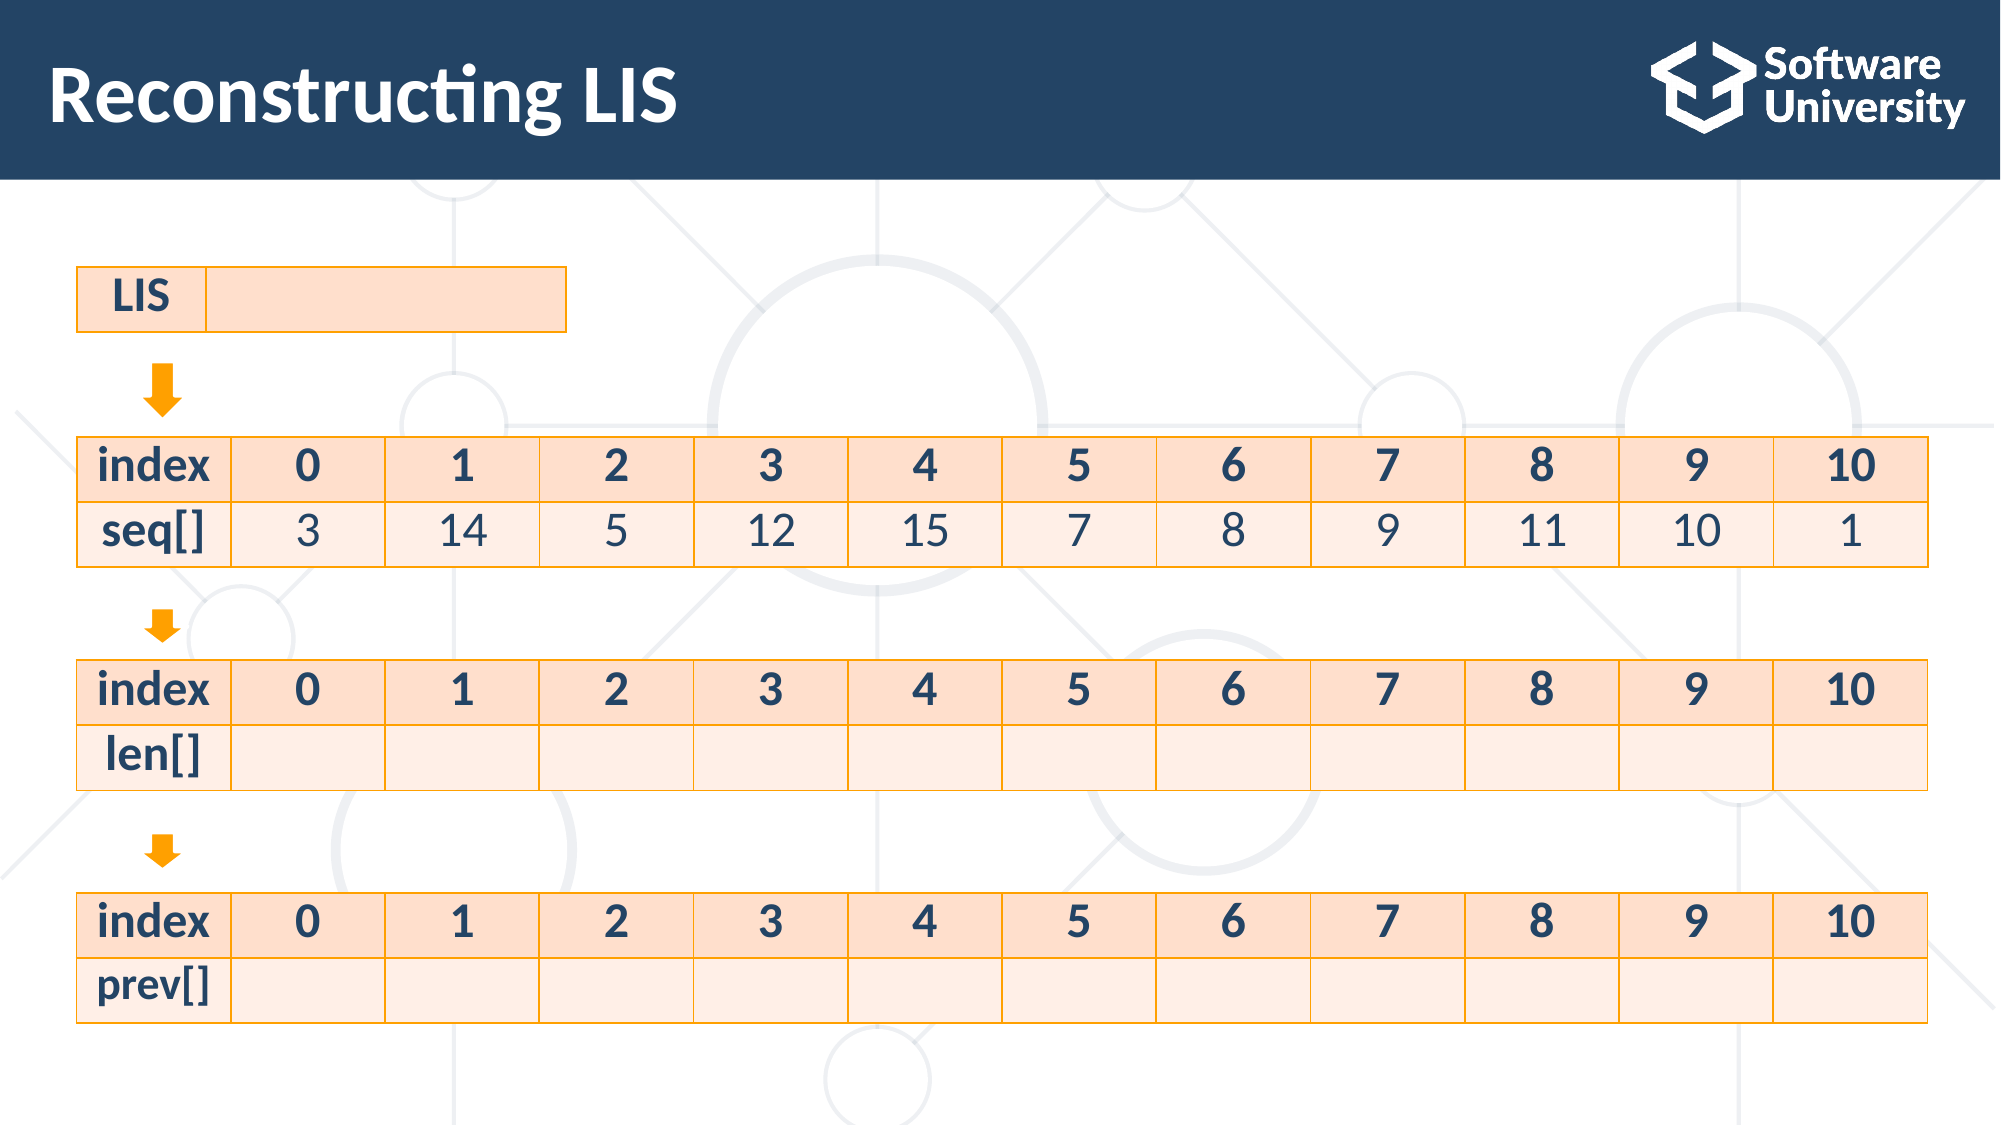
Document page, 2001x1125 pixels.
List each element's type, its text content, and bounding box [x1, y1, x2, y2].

table_header 8 [1466, 438, 1618, 501]
table_cell [1311, 959, 1464, 1022]
table_header 5 [1003, 894, 1155, 957]
table_header 6 [1157, 438, 1310, 501]
title Reconstructing LIS [31, 16, 1625, 162]
table_header 10 [1774, 894, 1927, 957]
table_cell 10 [1620, 503, 1773, 566]
table_cell [1466, 959, 1618, 1022]
table_cell [1003, 959, 1155, 1022]
table_cell seq[] [78, 503, 132, 566]
table_header index [78, 438, 132, 501]
table_header 9 [1620, 661, 1772, 724]
table_header 0 [232, 438, 384, 501]
table_header 8 [1466, 661, 1618, 724]
table_cell 8 [1157, 503, 1310, 566]
table_cell [1620, 959, 1772, 1022]
table_cell len[] [191, 726, 230, 790]
table_header 8 [1466, 894, 1618, 957]
table_header 7 [1311, 661, 1464, 724]
table_header 0 [232, 661, 384, 724]
table_header 2 [540, 894, 693, 957]
table_cell [1774, 726, 1927, 790]
table_header 5 [1003, 661, 1155, 724]
table_cell [849, 959, 1001, 1022]
table_cell 9 [1312, 503, 1464, 566]
table_header 2 [540, 438, 693, 501]
table_header index [191, 438, 230, 501]
table_header 1 [386, 894, 538, 957]
table_header 3 [694, 661, 847, 724]
table_header 6 [1157, 661, 1310, 724]
table_cell [1157, 726, 1310, 790]
table_cell prev[] [77, 959, 230, 1022]
table_cell [540, 959, 693, 1022]
table_cell [1774, 959, 1927, 1022]
table_header index [77, 661, 132, 724]
table_header 1 [386, 661, 538, 724]
table_cell 15 [849, 503, 1001, 566]
table_cell 1 [1774, 503, 1927, 566]
table_header 2 [540, 661, 693, 724]
table_cell len[] [77, 726, 132, 790]
table_cell seq[] [191, 503, 230, 566]
table_cell 7 [1003, 503, 1156, 566]
table_header [207, 268, 565, 331]
table_header index [77, 894, 230, 957]
table_cell [1620, 726, 1772, 790]
table_cell 14 [386, 503, 539, 566]
table_header 4 [849, 438, 1001, 501]
table_cell [1003, 726, 1155, 790]
table_header 9 [1620, 894, 1772, 957]
table_header 5 [1003, 438, 1156, 501]
table_cell [232, 726, 384, 790]
table_cell 3 [232, 503, 384, 566]
table_cell [386, 959, 538, 1022]
table_cell [540, 726, 693, 790]
table_cell [1311, 726, 1464, 790]
table_header index [191, 661, 230, 724]
table_header 7 [1312, 438, 1464, 501]
table_cell [694, 726, 847, 790]
table_cell [1466, 726, 1618, 790]
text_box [137, 360, 188, 871]
table_header 1 [386, 438, 539, 501]
table_header 10 [1774, 438, 1927, 501]
table_cell [849, 726, 1001, 790]
table_header 6 [1157, 894, 1310, 957]
table_header 10 [1774, 661, 1927, 724]
picture [1651, 41, 1966, 134]
table_header 0 [232, 894, 384, 957]
table_cell 5 [540, 503, 693, 566]
table_cell [694, 959, 847, 1022]
table_cell [1157, 959, 1310, 1022]
table_cell 11 [1466, 503, 1618, 566]
table_header 3 [694, 894, 847, 957]
table_cell 12 [695, 503, 847, 566]
table_header 4 [849, 661, 1001, 724]
table_header LIS [78, 268, 205, 331]
table_header 9 [1620, 438, 1773, 501]
table_header 3 [695, 438, 847, 501]
table_cell [232, 959, 384, 1022]
table_header 4 [849, 894, 1001, 957]
table_header 7 [1311, 894, 1464, 957]
table_cell [386, 726, 538, 790]
